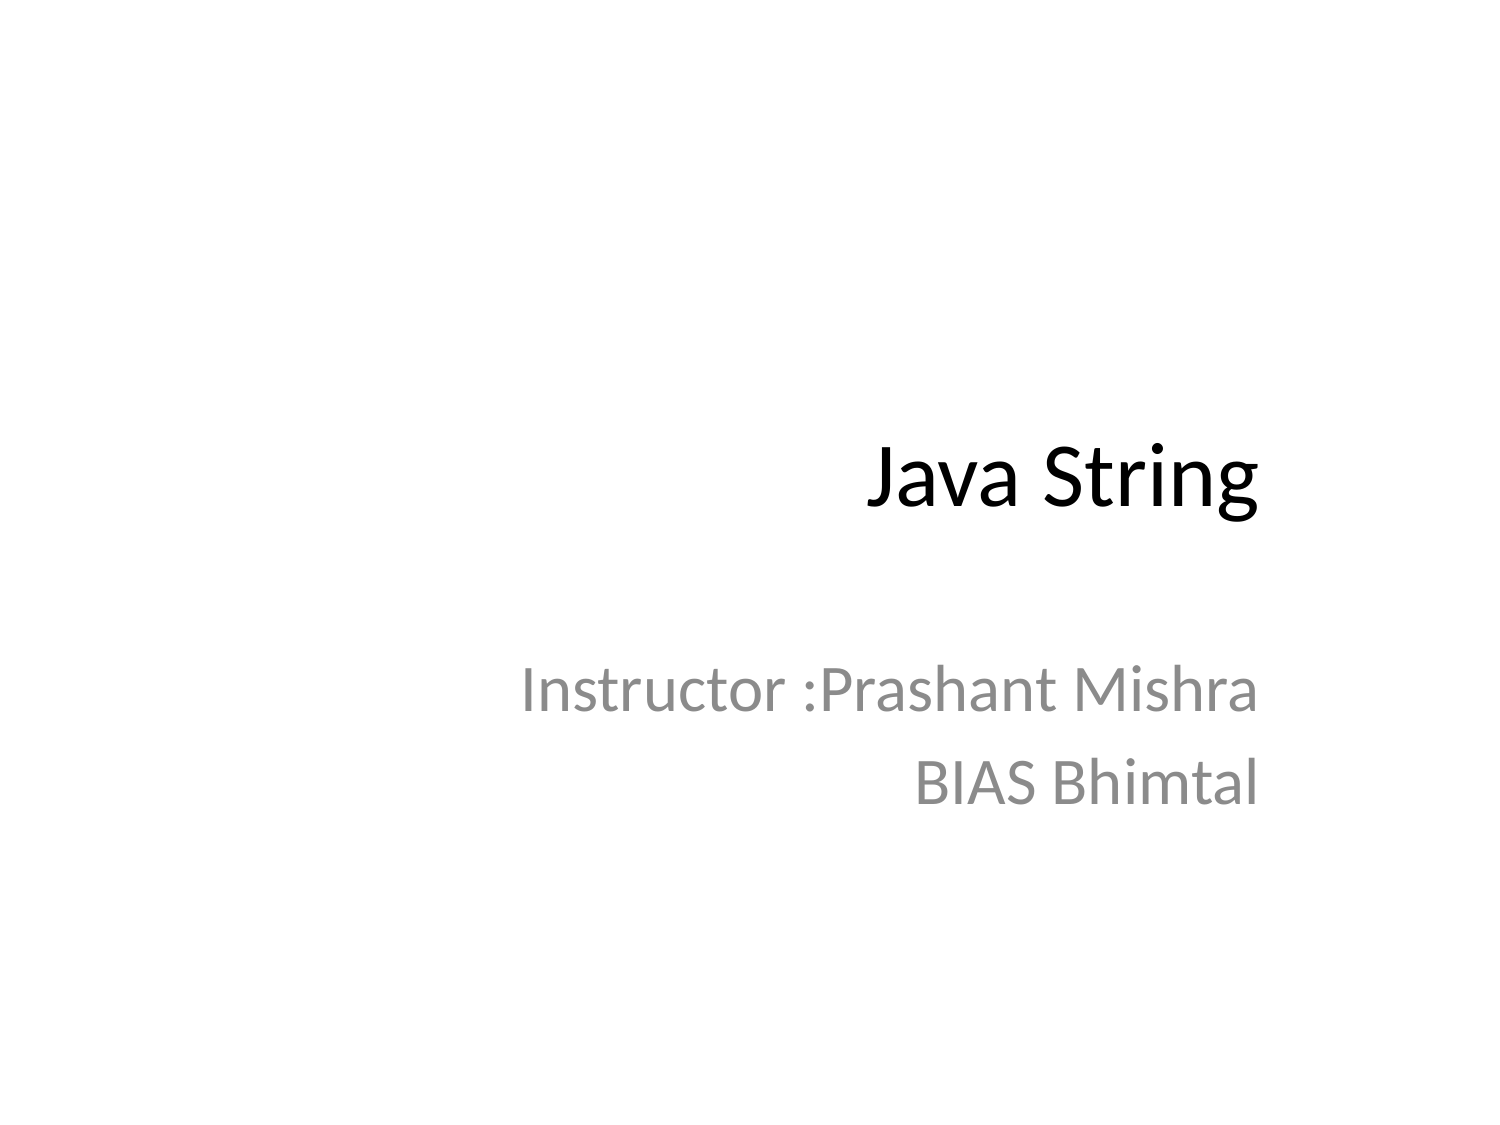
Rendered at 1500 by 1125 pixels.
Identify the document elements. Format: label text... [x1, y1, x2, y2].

subtitle Instructor :Prashant Mishra BIAS Bhimtal [225, 637, 1275, 925]
title Java String [112, 349, 1275, 591]
